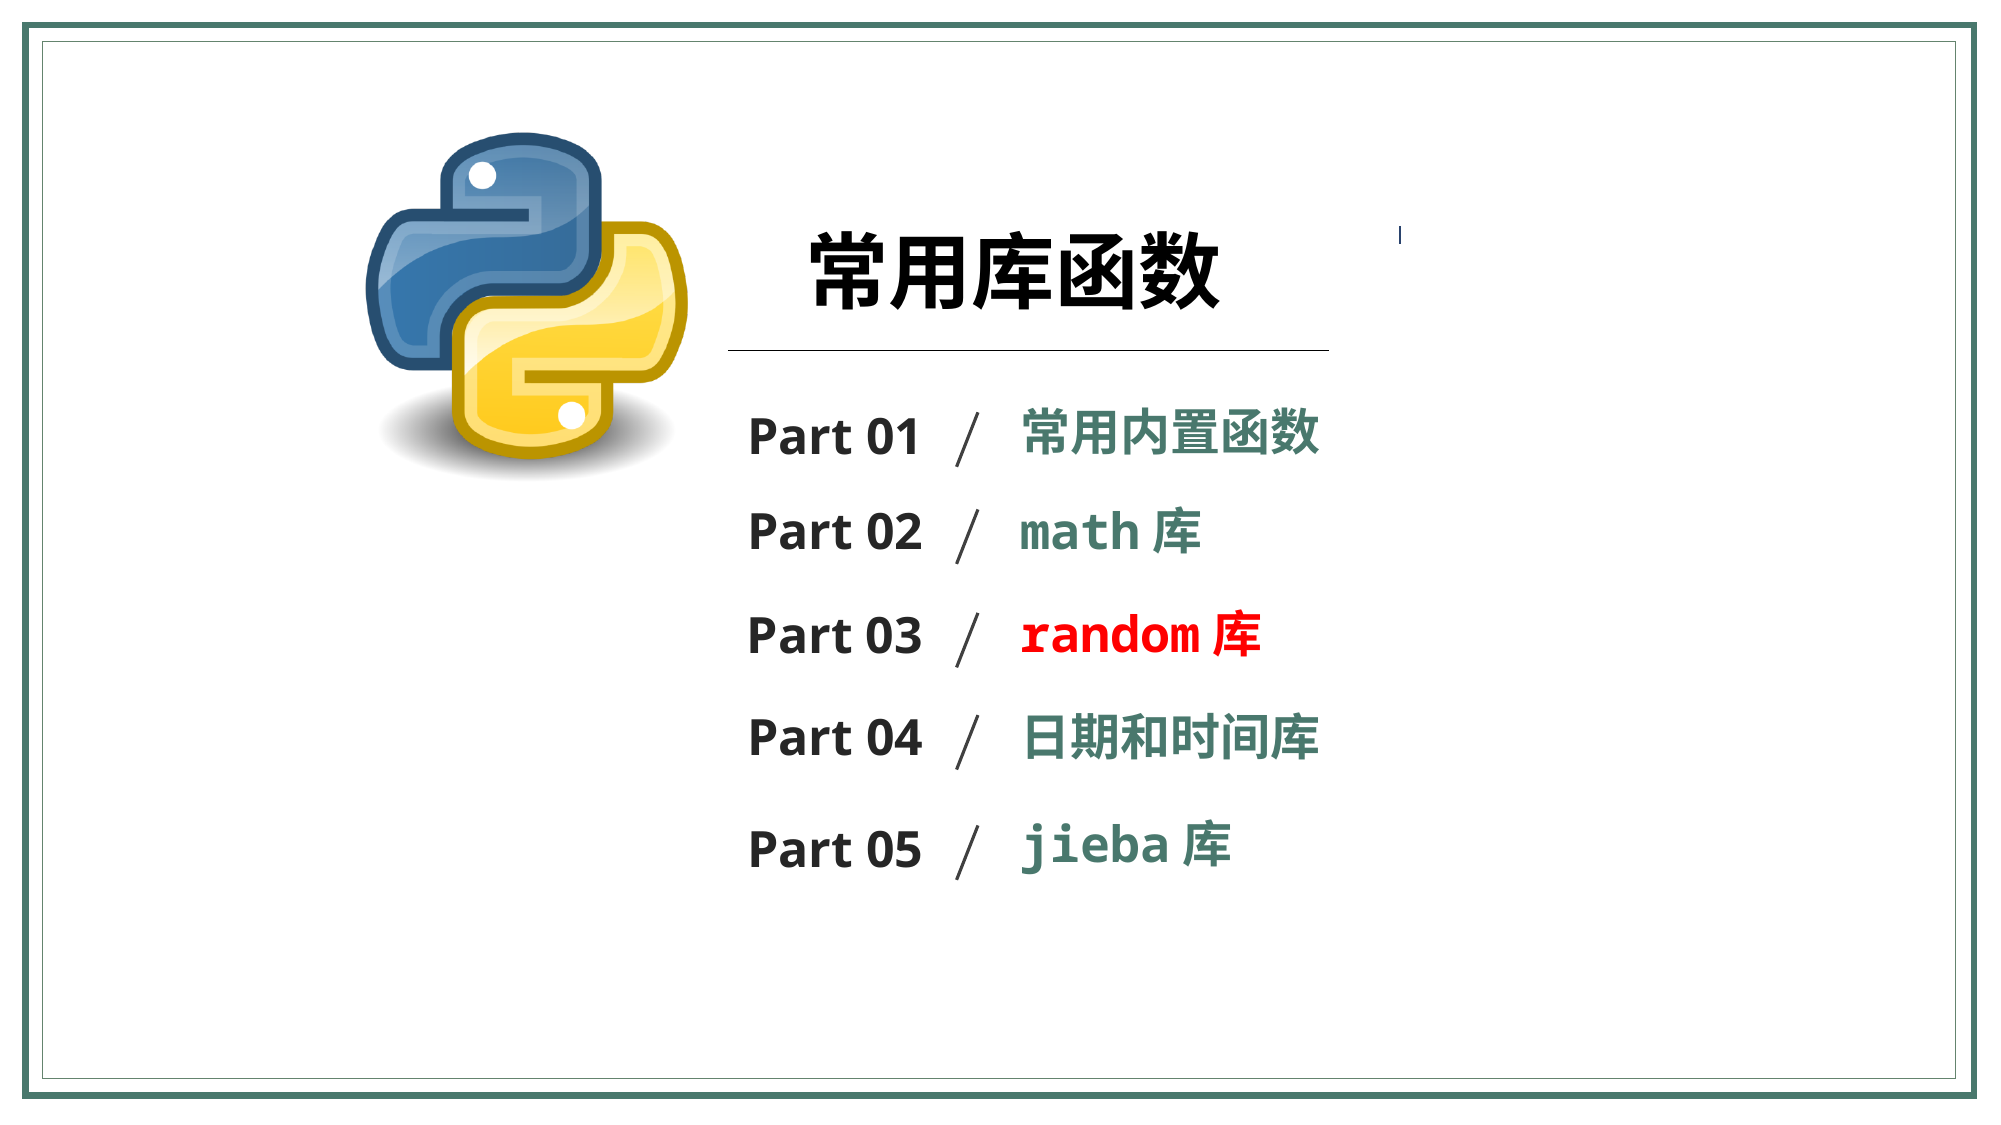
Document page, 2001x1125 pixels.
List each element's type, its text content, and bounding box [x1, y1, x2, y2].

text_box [956, 715, 978, 770]
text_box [956, 612, 978, 668]
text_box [956, 825, 978, 880]
text_box Part 01 [732, 396, 995, 472]
text_box math库 [1005, 491, 1632, 567]
text_box [42, 41, 1956, 1080]
text_box Part 02 [732, 492, 995, 567]
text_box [956, 509, 978, 564]
text_box Part 05 [732, 810, 995, 885]
text_box jieba库 [1005, 804, 1471, 880]
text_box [790, 211, 1501, 328]
text_box Part 04 [732, 697, 995, 773]
picture [344, 124, 709, 490]
text_box [25, 24, 1975, 1097]
text_box Part 03 [731, 595, 994, 671]
text_box 常用内置函数 [1005, 393, 1637, 469]
text_box random库 [1005, 595, 1633, 671]
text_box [956, 412, 978, 467]
text_box 日期和时间库 [1005, 697, 1471, 773]
